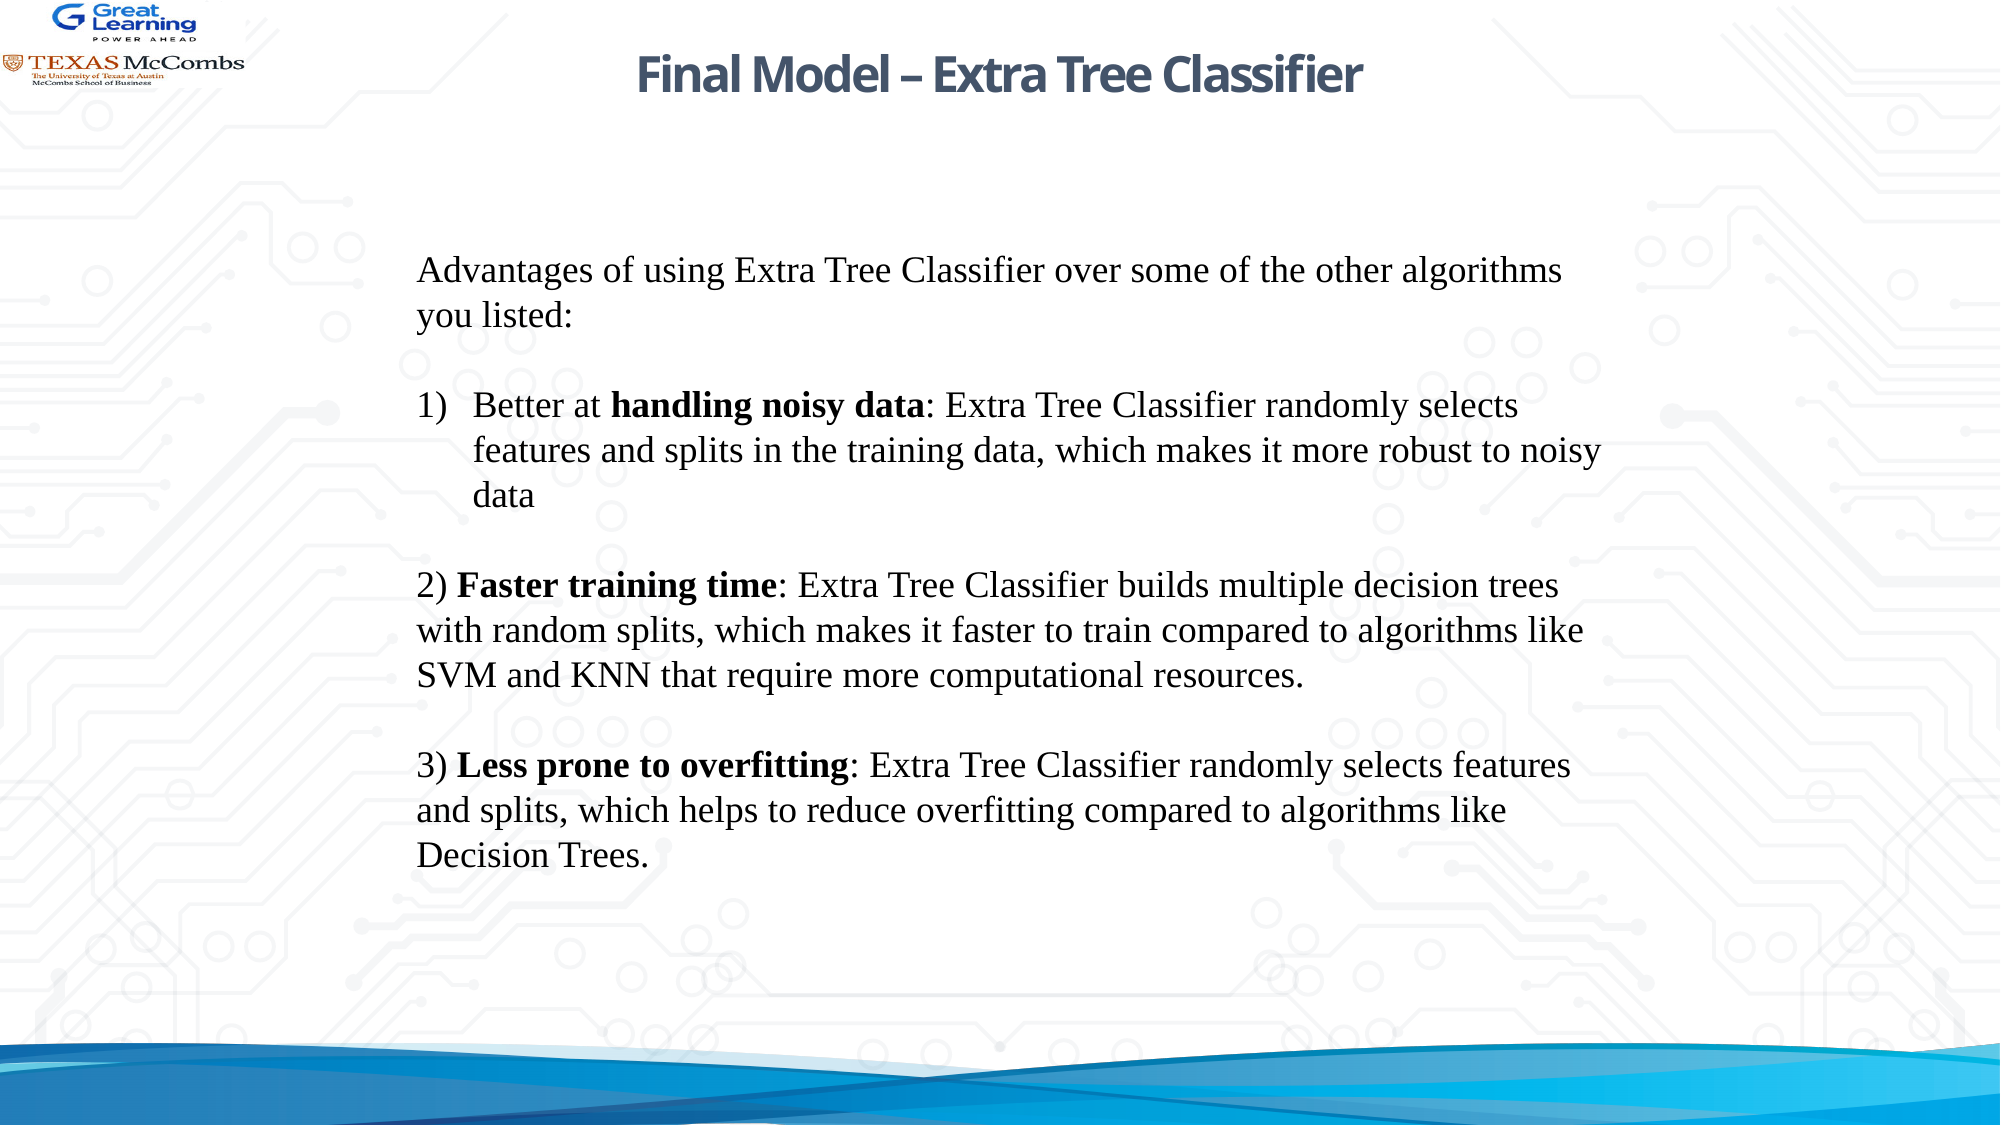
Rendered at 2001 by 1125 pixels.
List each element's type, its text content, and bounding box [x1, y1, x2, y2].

text_box Advantages of using Extra Tree Classifier over some of the other algorithms you listed: Better at handling noisy data: Extra Tree Classifier randomly selects features and splits in the training data, which makes it more robust to noisy data 2) Faster training time: Extra Tree Classifier builds multiple decision trees with random splits, which makes it faster to train compared to algorithms like SVM and KNN that require more computational resources. 3) Less prone to overfitting: Extra Tree Classifier randomly selects features and splits, which helps to reduce overfitting compared to algorithms like Decision Trees. [401, 237, 1627, 928]
picture [0, 1042, 2000, 1125]
picture [0, 2, 246, 88]
text_box Final Model – Extra Tree Classifier [552, 35, 1448, 111]
